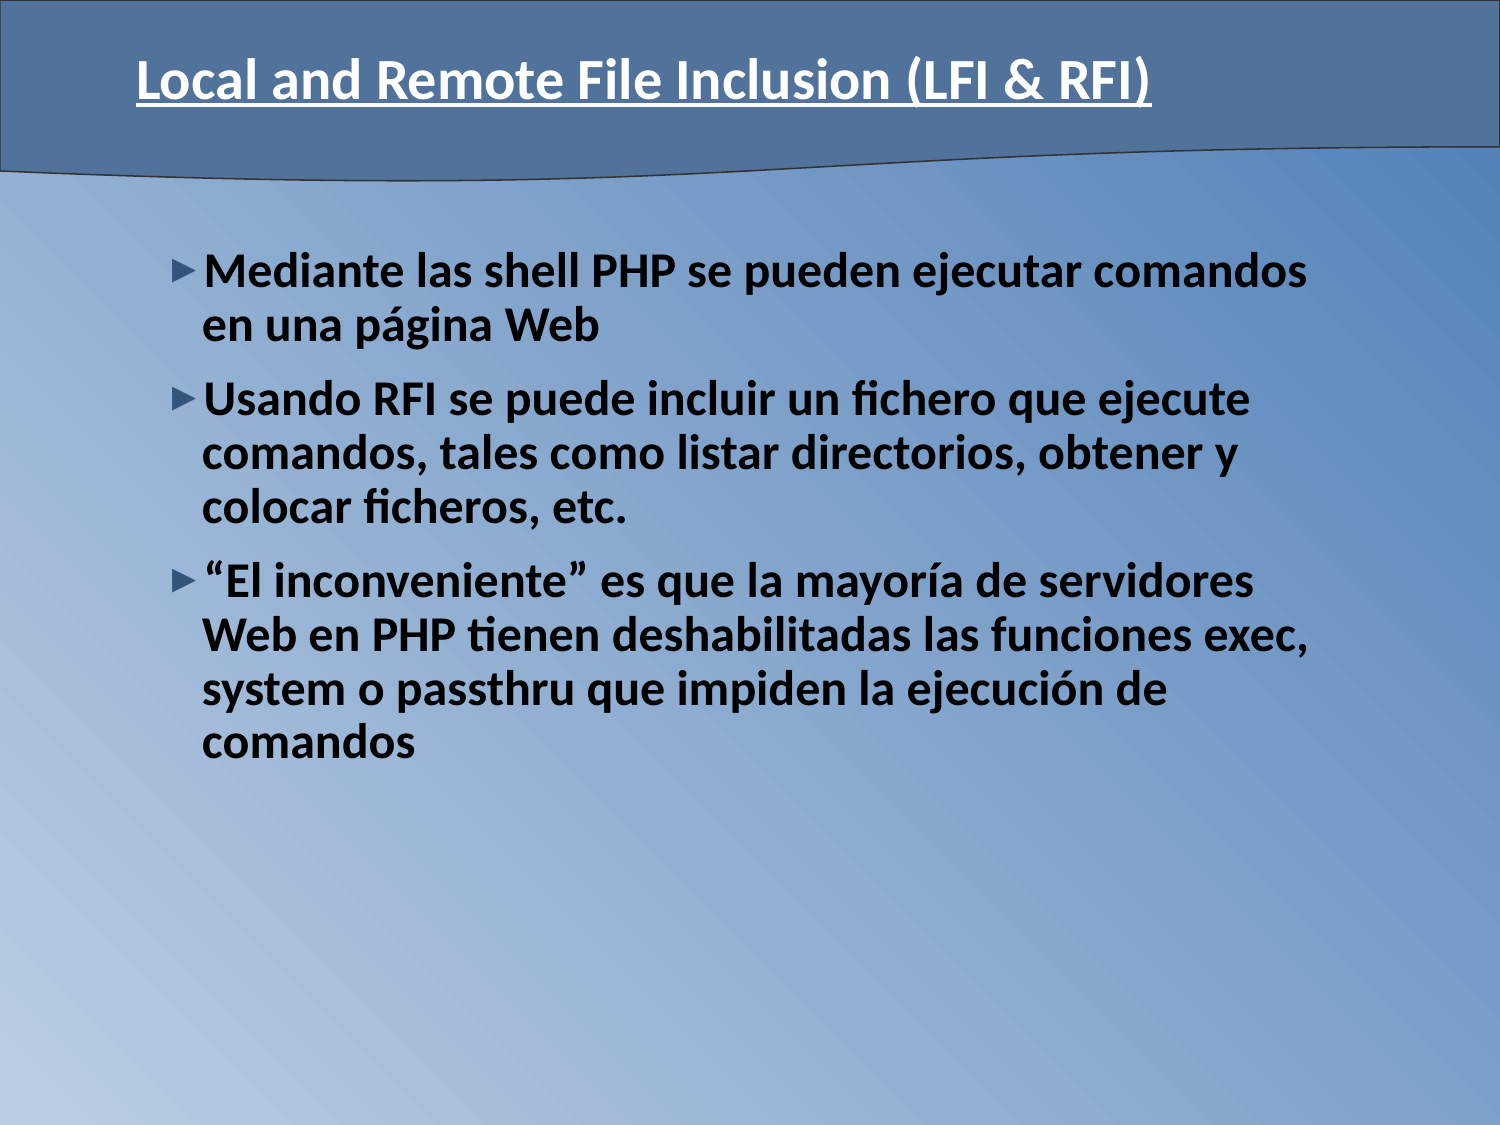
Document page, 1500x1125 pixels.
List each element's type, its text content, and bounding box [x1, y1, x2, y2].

list Mediante las shell PHP se pueden ejecutar comandos en una página Web Usando RFI se puede incluir un fichero que ejecute comandos, tales como listar directorios, obtener y colocar ficheros, etc. “El inconveniente” es que la mayoría de servidores Web en PHP tienen deshabilitadas las funciones exec, system o passthru que impiden la ejecución de comandos [164, 243, 1318, 1010]
title Local and Remote File Inclusion (LFI & RFI) [135, 0, 1351, 164]
